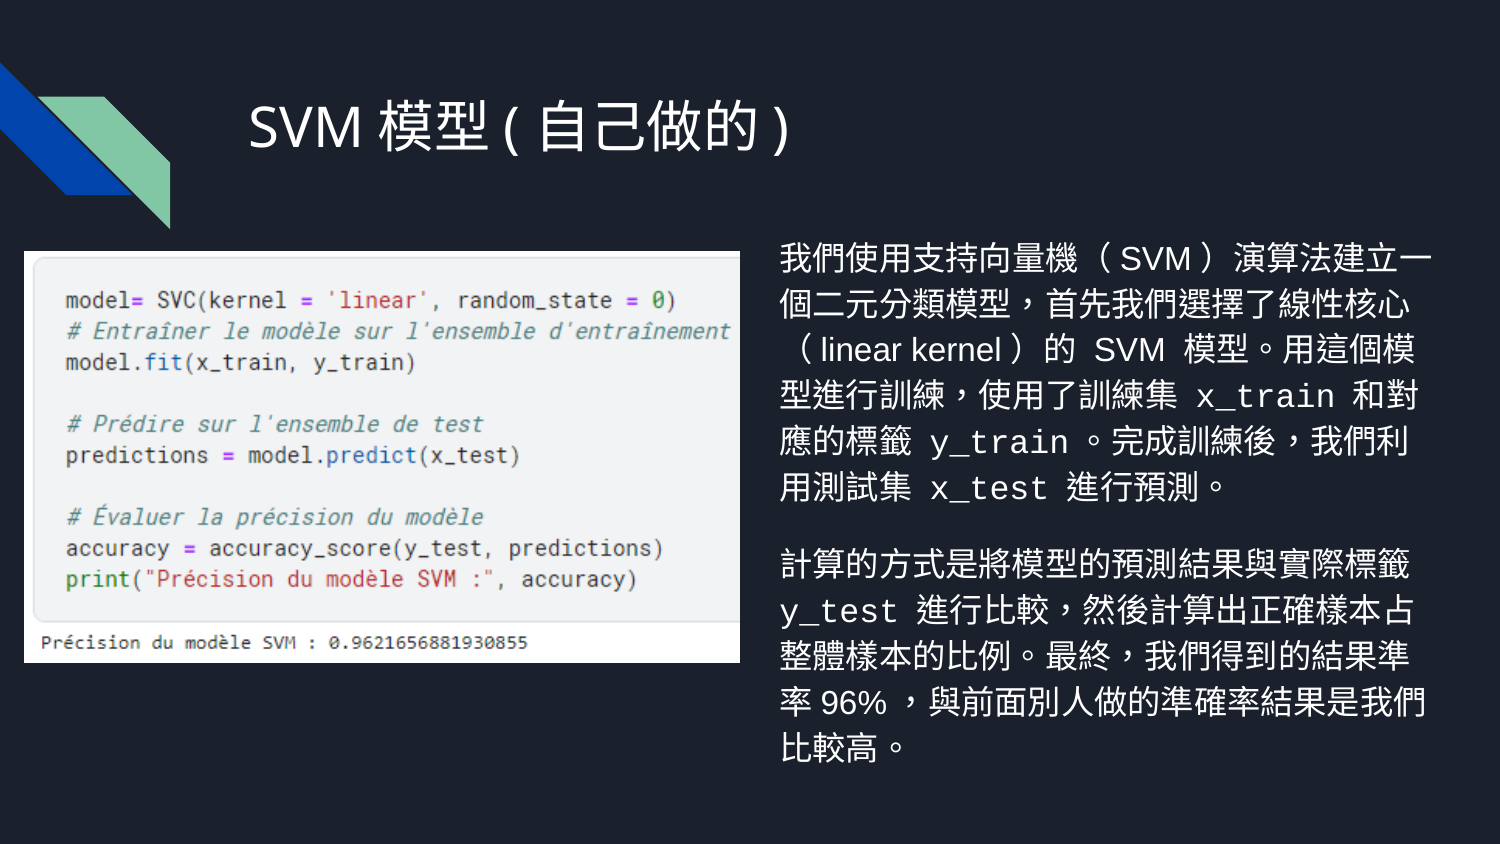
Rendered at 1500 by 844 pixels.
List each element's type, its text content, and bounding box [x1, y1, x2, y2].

title SVM模型(自己做的) [233, 76, 1389, 227]
picture [24, 250, 740, 663]
list 我們使用支持向量機（SVM）演算法建立一個二元分類模型，首先我們選擇了線性核心（linear kernel）的 SVM 模型。用這個模型進行訓練，使用了訓練集 x_train 和對應的標籤 y_train。完成訓練後，我們利用測試集 x_test 進行預測。 計算的方式是將模型的預測結果與實際標籤 y_test 進行比較，然後計算出正確樣本占整體樣本的比例。最終，我們得到的結果準率96%，與前面別人做的準確率結果是我們比較高。 [764, 215, 1454, 802]
